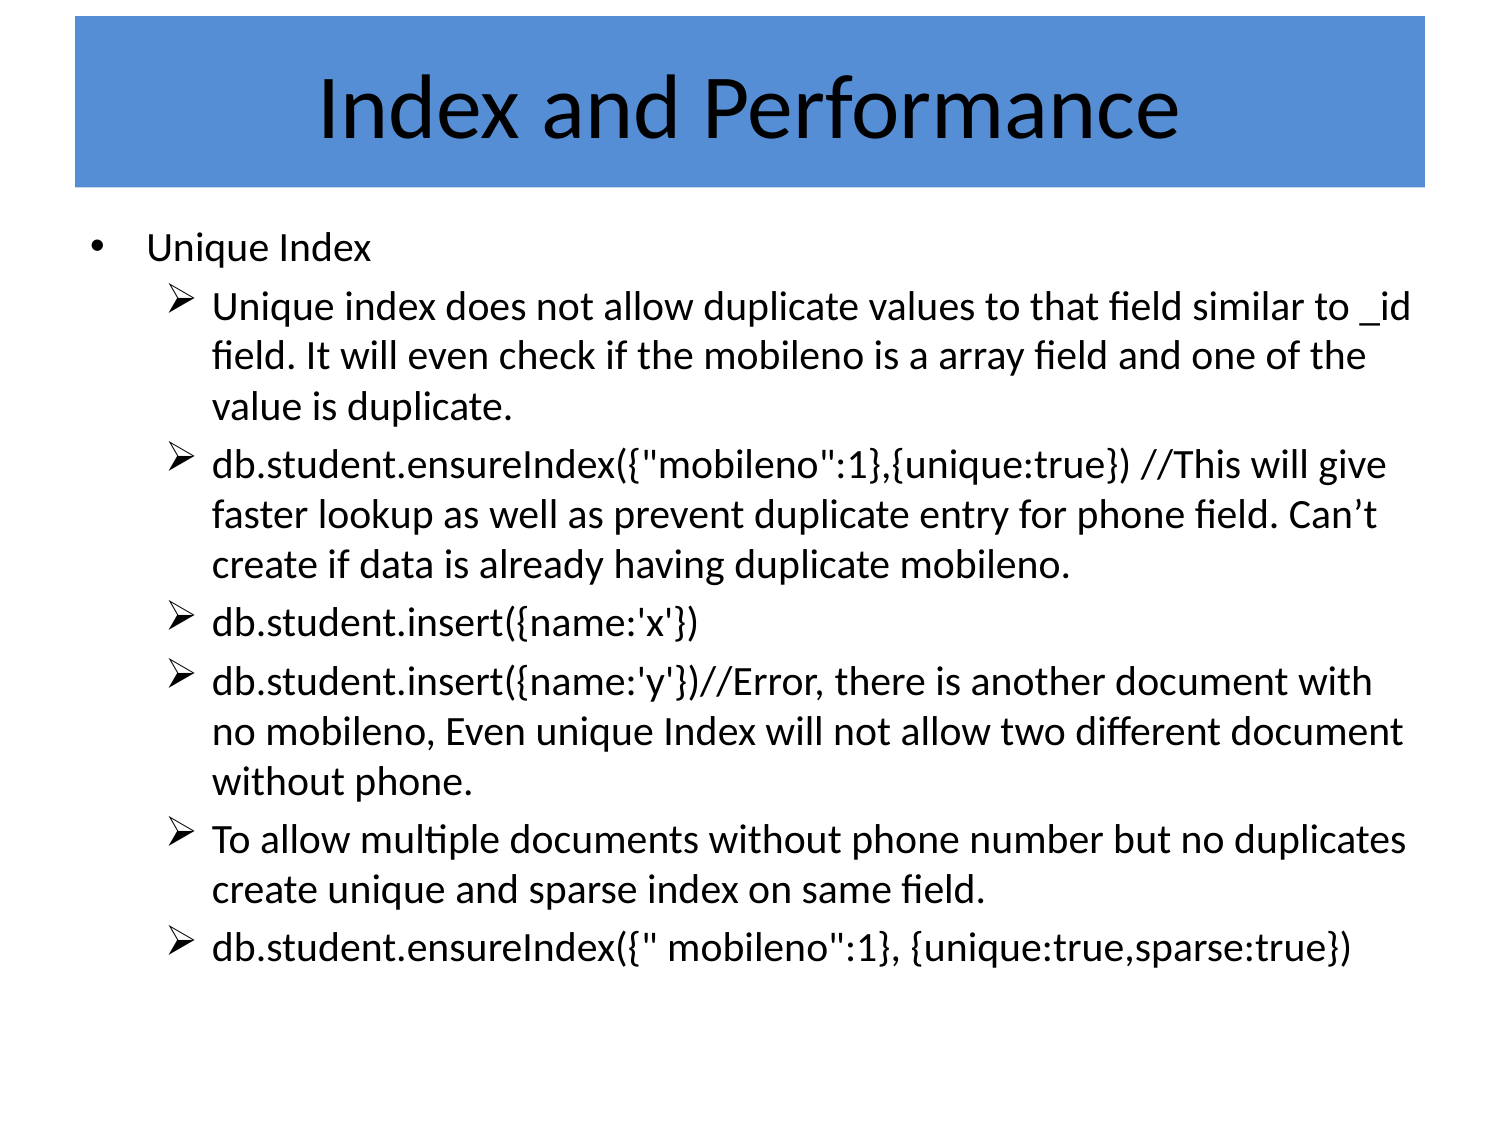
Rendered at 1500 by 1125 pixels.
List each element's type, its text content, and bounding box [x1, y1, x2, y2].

list Unique Index Unique index does not allow duplicate values to that field similar to _id field. It will even check if the mobileno is a array field and one of the value is duplicate. db.student.ensureIndex({"mobileno":1},{unique:true}) //This will give faster lookup as well as prevent duplicate entry for phone field. Can’t create if data is already having duplicate mobileno. db.student.insert({name:'x'}) db.student.insert({name:'y'})//Error, there is another document with no mobileno, Even unique Index will not allow two different document without phone. To allow multiple documents without phone number but no duplicates create unique and sparse index on same field. db.student.ensureIndex({" mobileno":1}, {unique:true,sparse:true}) [75, 212, 1438, 1113]
title Index and Performance [75, 16, 1425, 188]
